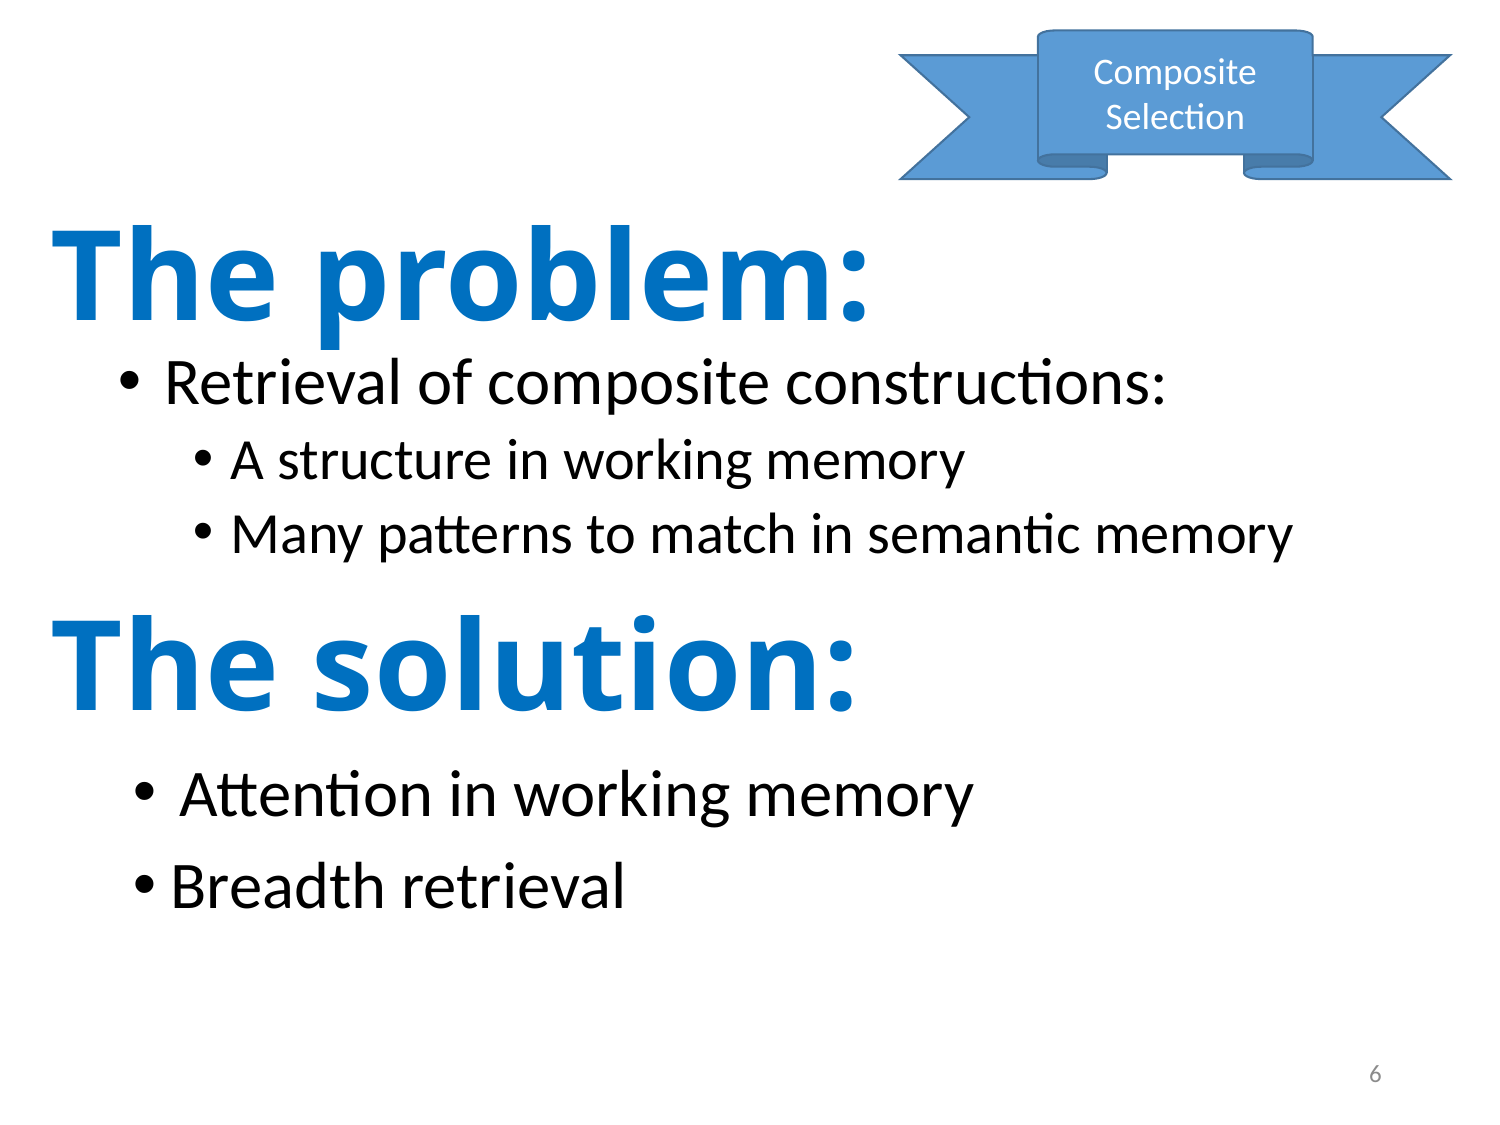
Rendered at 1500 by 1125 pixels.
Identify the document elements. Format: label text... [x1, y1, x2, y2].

slide_number 6 [1059, 1042, 1397, 1103]
text_box Attention in working memory Breadth retrieval [118, 751, 1412, 966]
title The problem: [35, 215, 1465, 345]
text_box The solution: [35, 605, 1464, 735]
text_box Retrieval of composite constructions: A structure in working memory Many patterns to match in semantic memory [103, 339, 1397, 555]
text_box Composite Selection [897, 29, 1453, 181]
